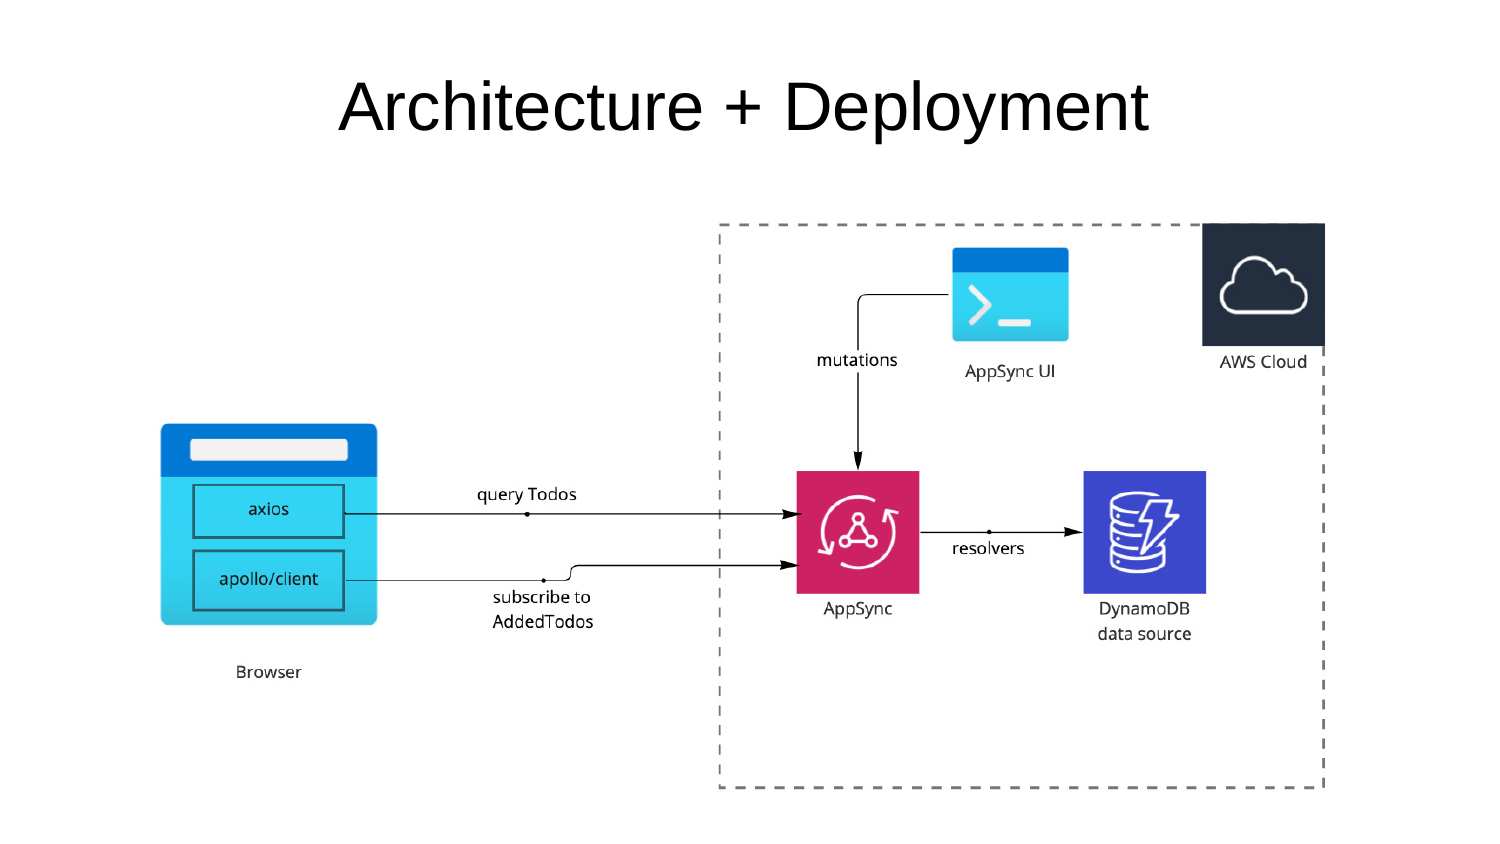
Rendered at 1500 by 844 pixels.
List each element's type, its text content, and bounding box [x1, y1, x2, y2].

picture [137, 193, 1363, 812]
title Architecture + Deployment [45, 37, 1444, 176]
